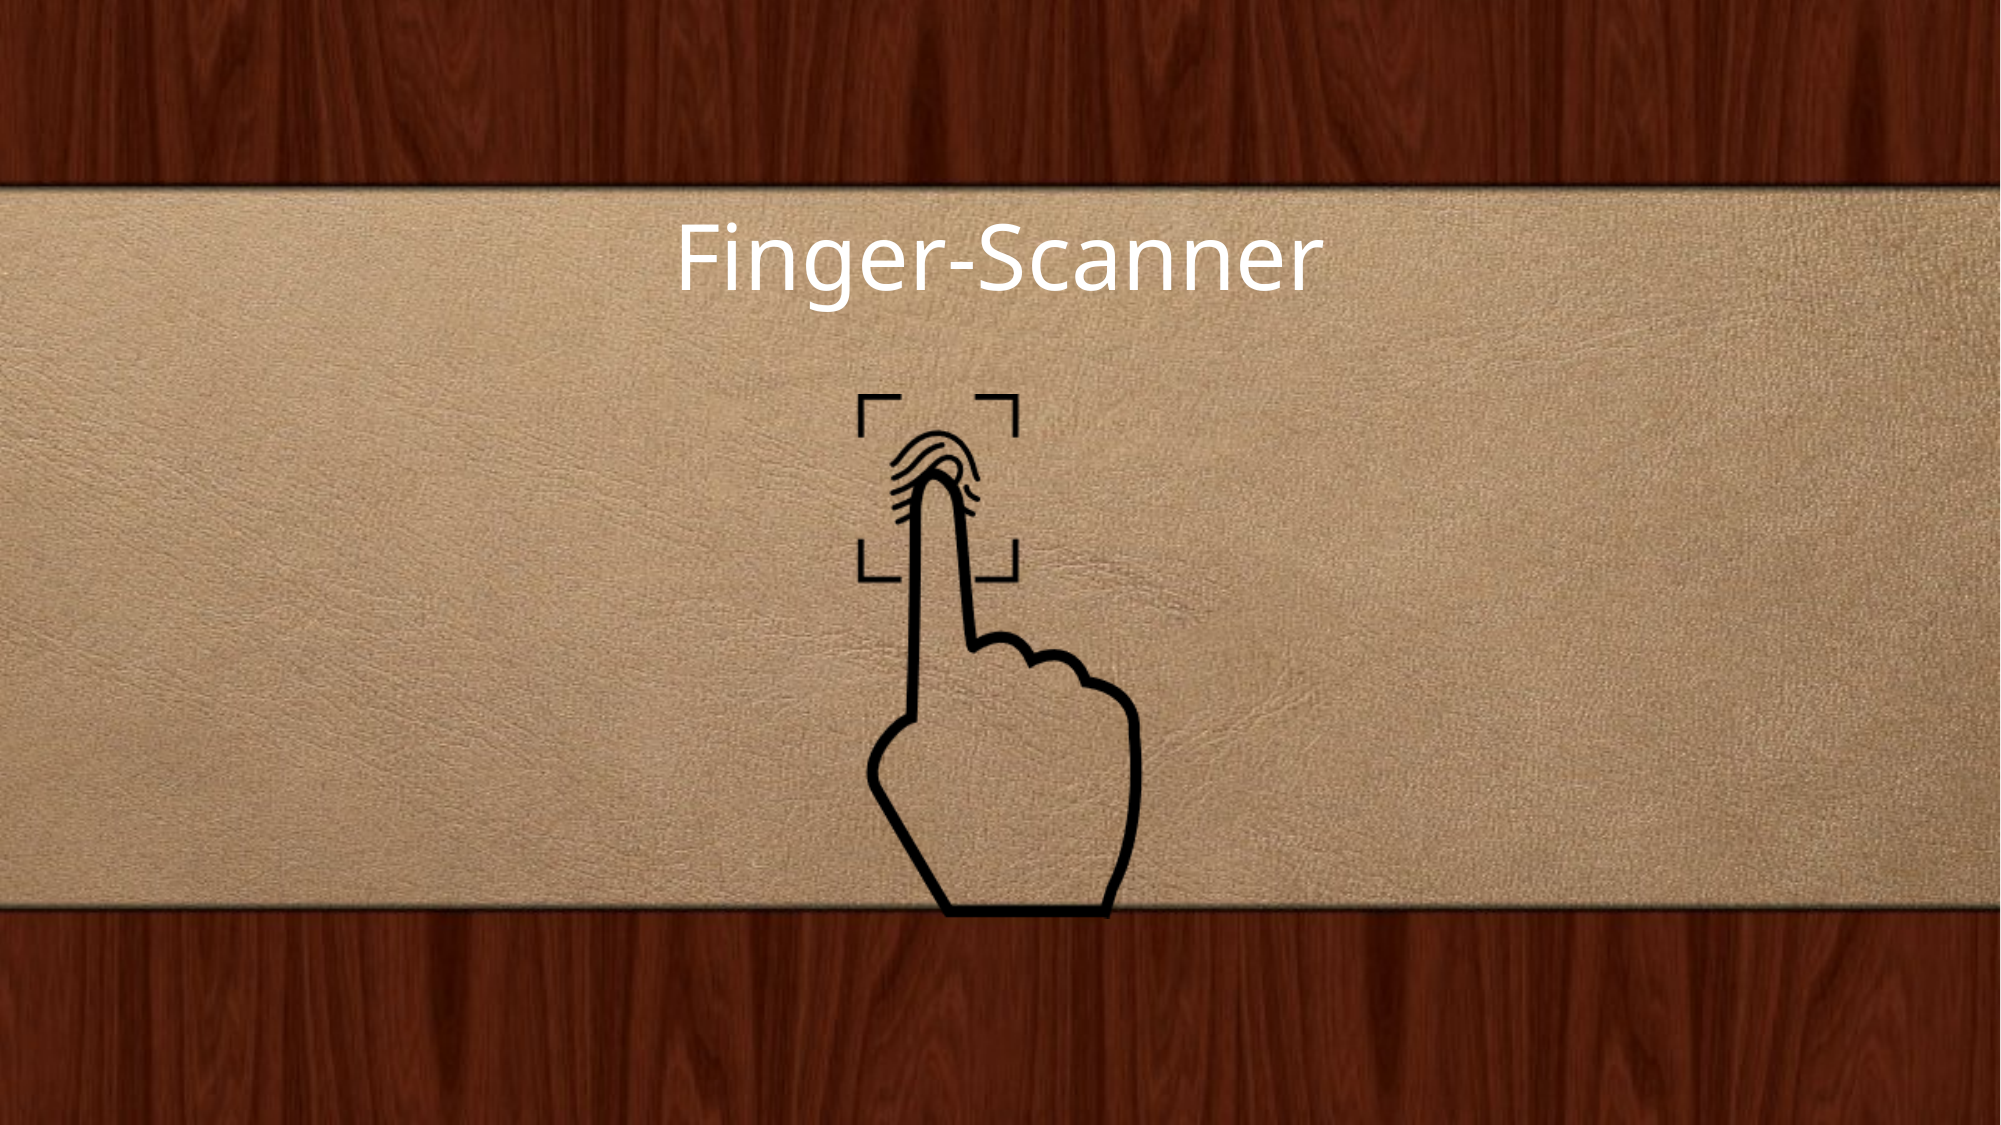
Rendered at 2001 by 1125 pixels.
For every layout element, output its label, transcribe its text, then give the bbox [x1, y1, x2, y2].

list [738, 394, 1262, 919]
picture [0, 0, 2001, 1125]
title Finger-Scanner [137, 151, 1863, 370]
